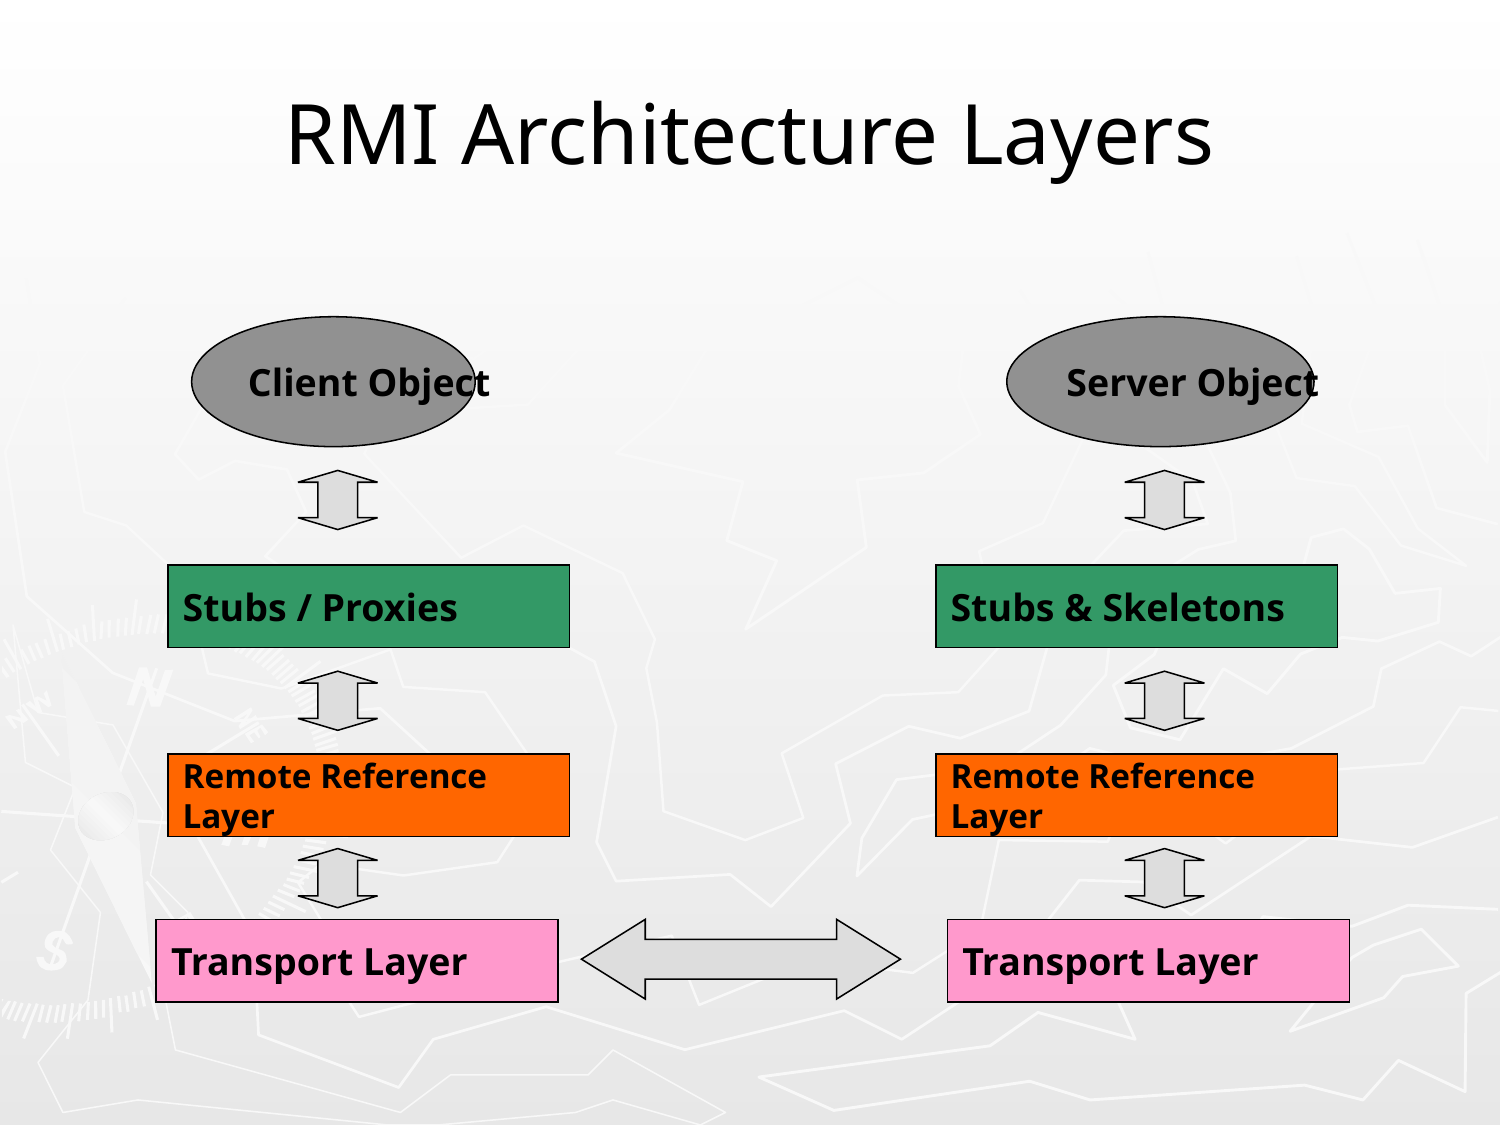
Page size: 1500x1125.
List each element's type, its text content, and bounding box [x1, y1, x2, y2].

text_box Transport Layer [156, 919, 558, 1003]
text_box [1124, 848, 1205, 908]
text_box [297, 671, 378, 731]
text_box [297, 470, 378, 530]
text_box Stubs & Skeletons [935, 564, 1338, 648]
text_box Client Object [191, 316, 476, 447]
text_box Transport Layer [947, 919, 1350, 1003]
text_box Server Object [1006, 316, 1315, 447]
text_box [581, 919, 901, 1000]
text_box [1124, 470, 1205, 530]
text_box Remote Reference Layer [167, 753, 570, 837]
title RMI Architecture Layers [49, 37, 1451, 225]
text_box Stubs / Proxies [167, 564, 570, 648]
text_box [1124, 671, 1205, 731]
text_box [297, 848, 378, 908]
text_box Remote Reference Layer [935, 753, 1338, 837]
